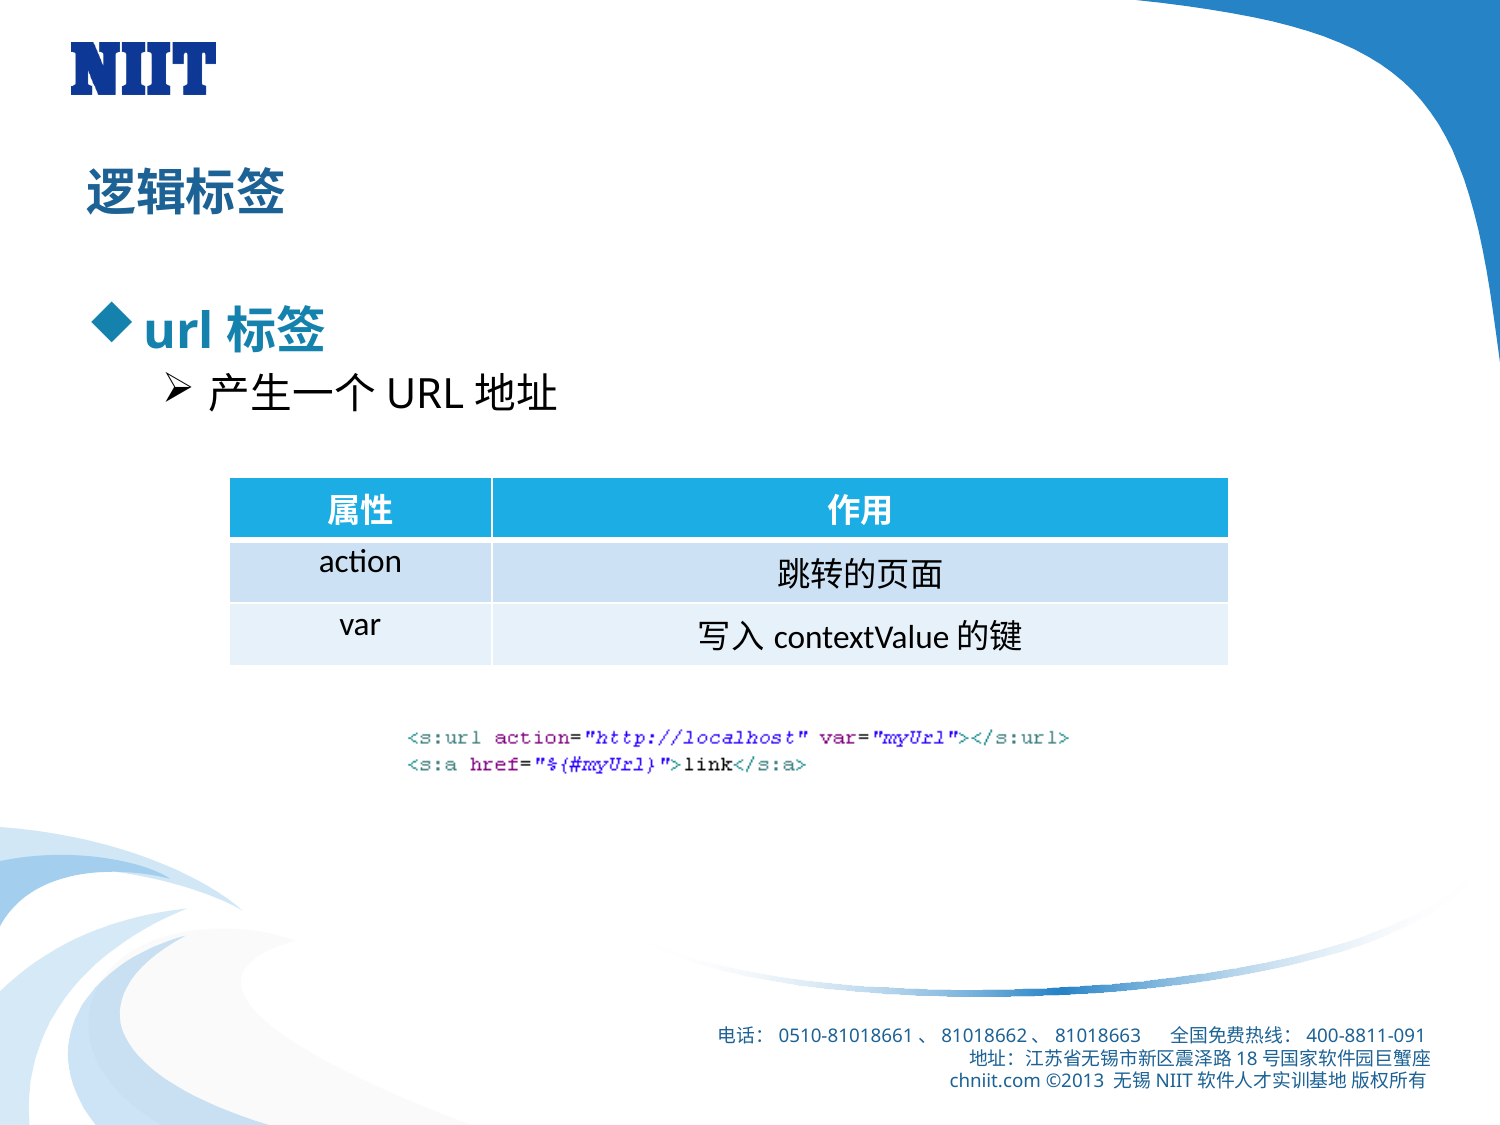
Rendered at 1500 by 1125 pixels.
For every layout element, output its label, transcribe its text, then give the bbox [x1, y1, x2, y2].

table_cell 写入contextValue的键 [493, 604, 1228, 665]
list url标签 产生一个URL地址 [72, 291, 1425, 983]
table_cell 跳转的页面 [493, 543, 1228, 602]
table_cell action [230, 543, 491, 602]
table_header 属性 [230, 478, 491, 537]
picture [71, 42, 216, 95]
table_header 作用 [493, 478, 1228, 537]
title 逻辑标签 [71, 131, 1422, 250]
picture [385, 714, 1083, 778]
table_cell var [230, 604, 491, 665]
